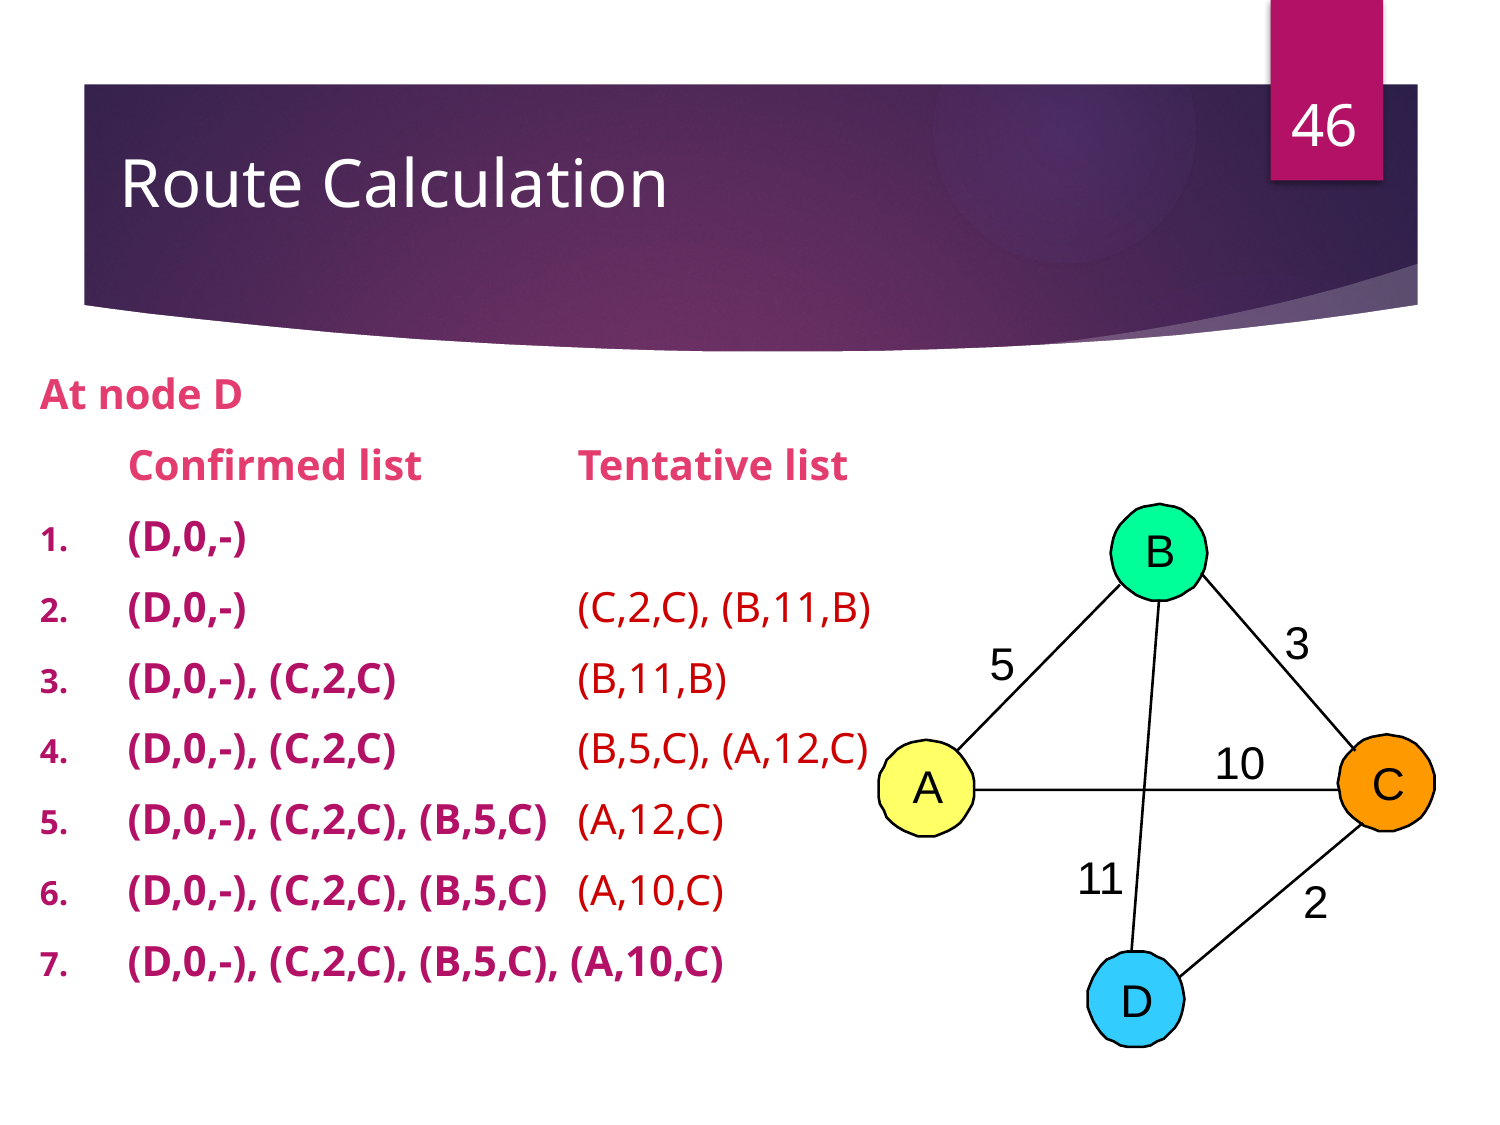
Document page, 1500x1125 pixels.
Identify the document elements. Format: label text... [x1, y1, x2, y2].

text_box [1087, 951, 1185, 1047]
text_box [1110, 503, 1208, 601]
text_box [971, 770, 975, 807]
text_box 5 [989, 634, 1015, 690]
text_box [1337, 734, 1435, 832]
text_box D [1120, 971, 1154, 1027]
text_box 10 [1214, 733, 1266, 789]
slide_number 46 [1259, 48, 1390, 175]
text_box A [912, 757, 944, 813]
title Route Calculation [87, 87, 1363, 275]
list At node D Confirmed list Tentative list (D,0,-) (D,0,-) (C,2,C), (B,11,B) (D,0,-), (C,2,C) (B,11,B) (D,0,-), (C,2,C) (B,5,C), (A,12,C) (D,0,-), (C,2,C), (B,5,C) (A,12,C) (D,0,-), (C,2,C), (B,5,C) (A,10,C) (D,0,-), (C,2,C), (B,5,C), (A,10,C) [24, 360, 971, 1038]
text_box 3 [1284, 613, 1311, 669]
text_box B [1144, 521, 1176, 577]
text_box C [1371, 754, 1405, 810]
text_box 2 [1303, 872, 1329, 928]
text_box 11 [1076, 849, 1125, 905]
